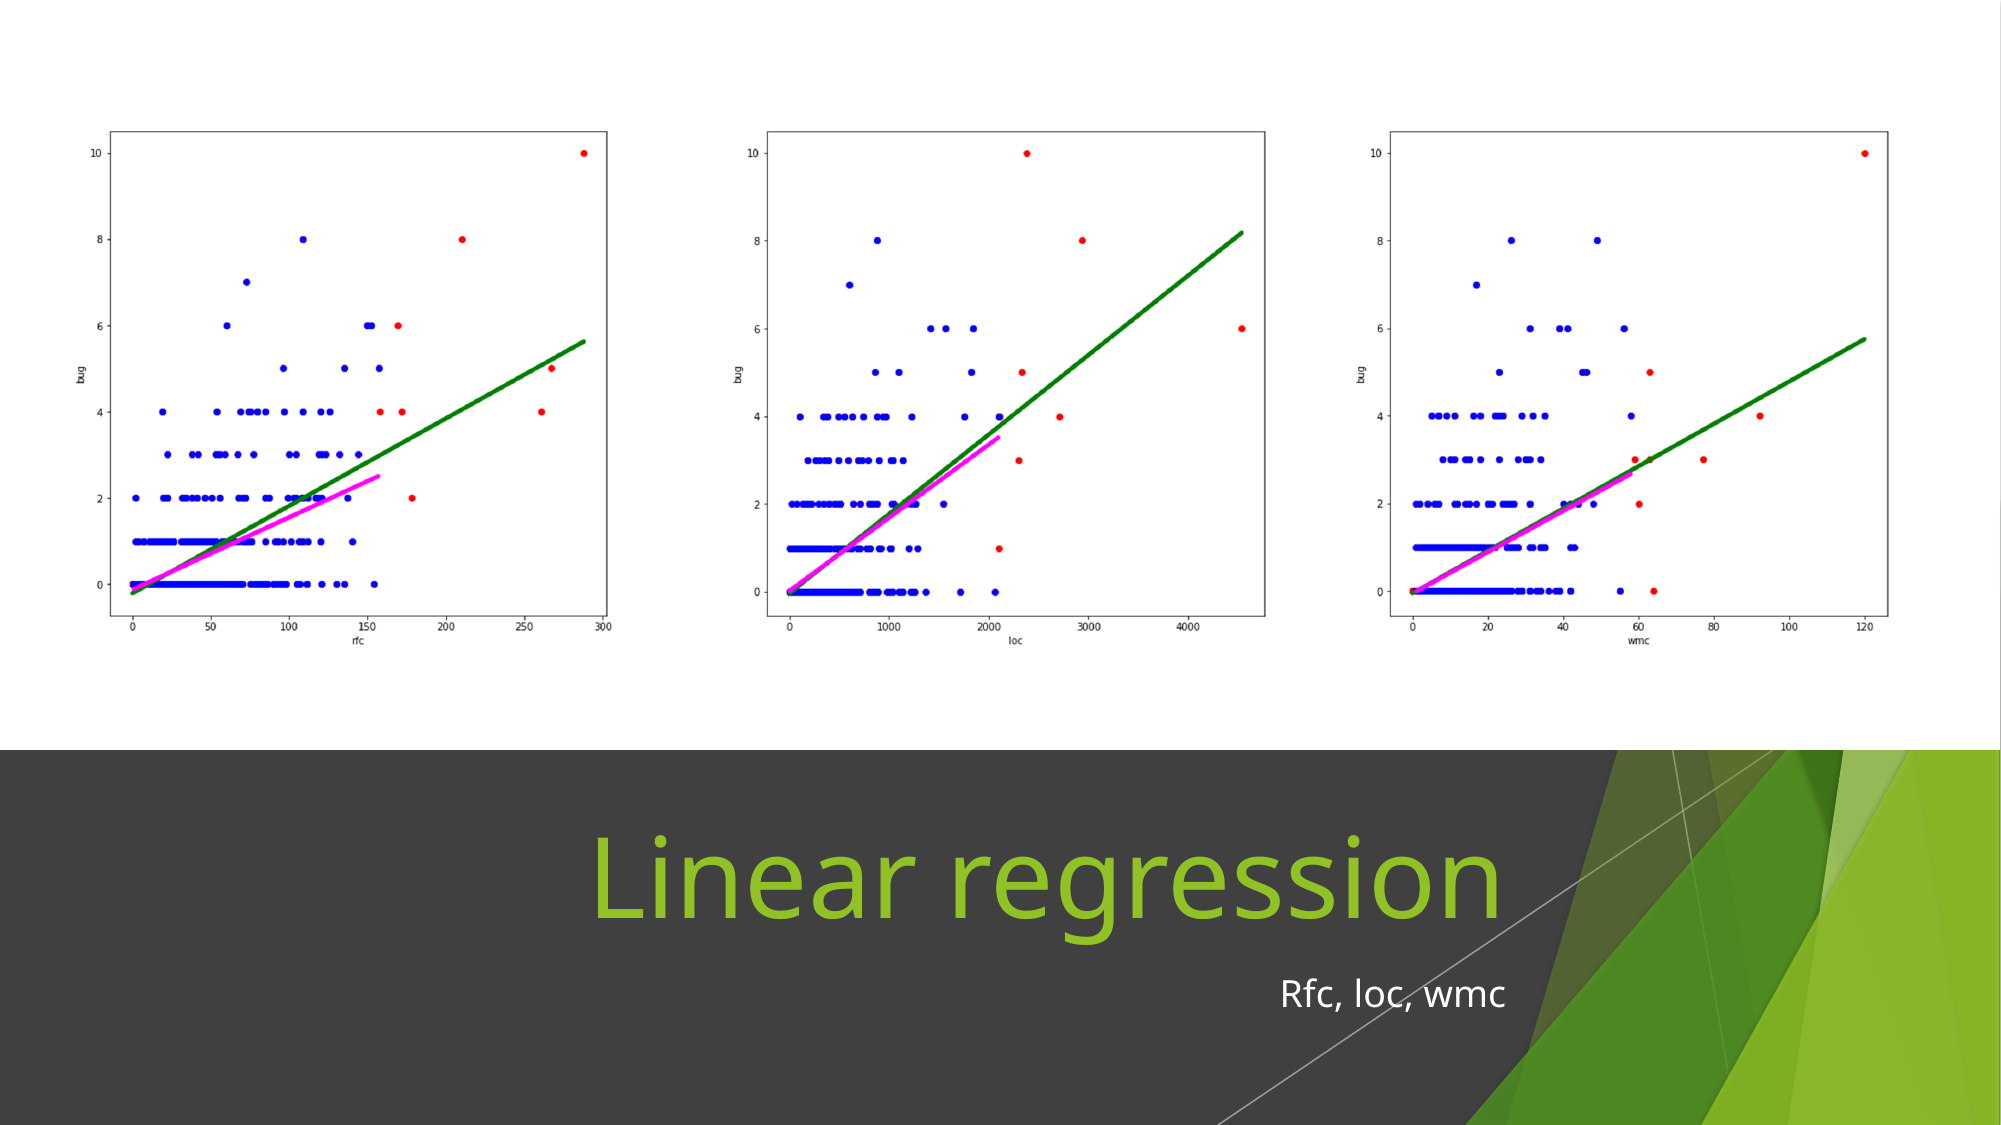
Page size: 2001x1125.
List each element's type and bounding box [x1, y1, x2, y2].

picture [1349, 124, 1895, 654]
picture [68, 124, 618, 654]
picture [726, 124, 1272, 654]
text_box [0, 0, 1214, 1125]
text_box [1217, 0, 2000, 1125]
